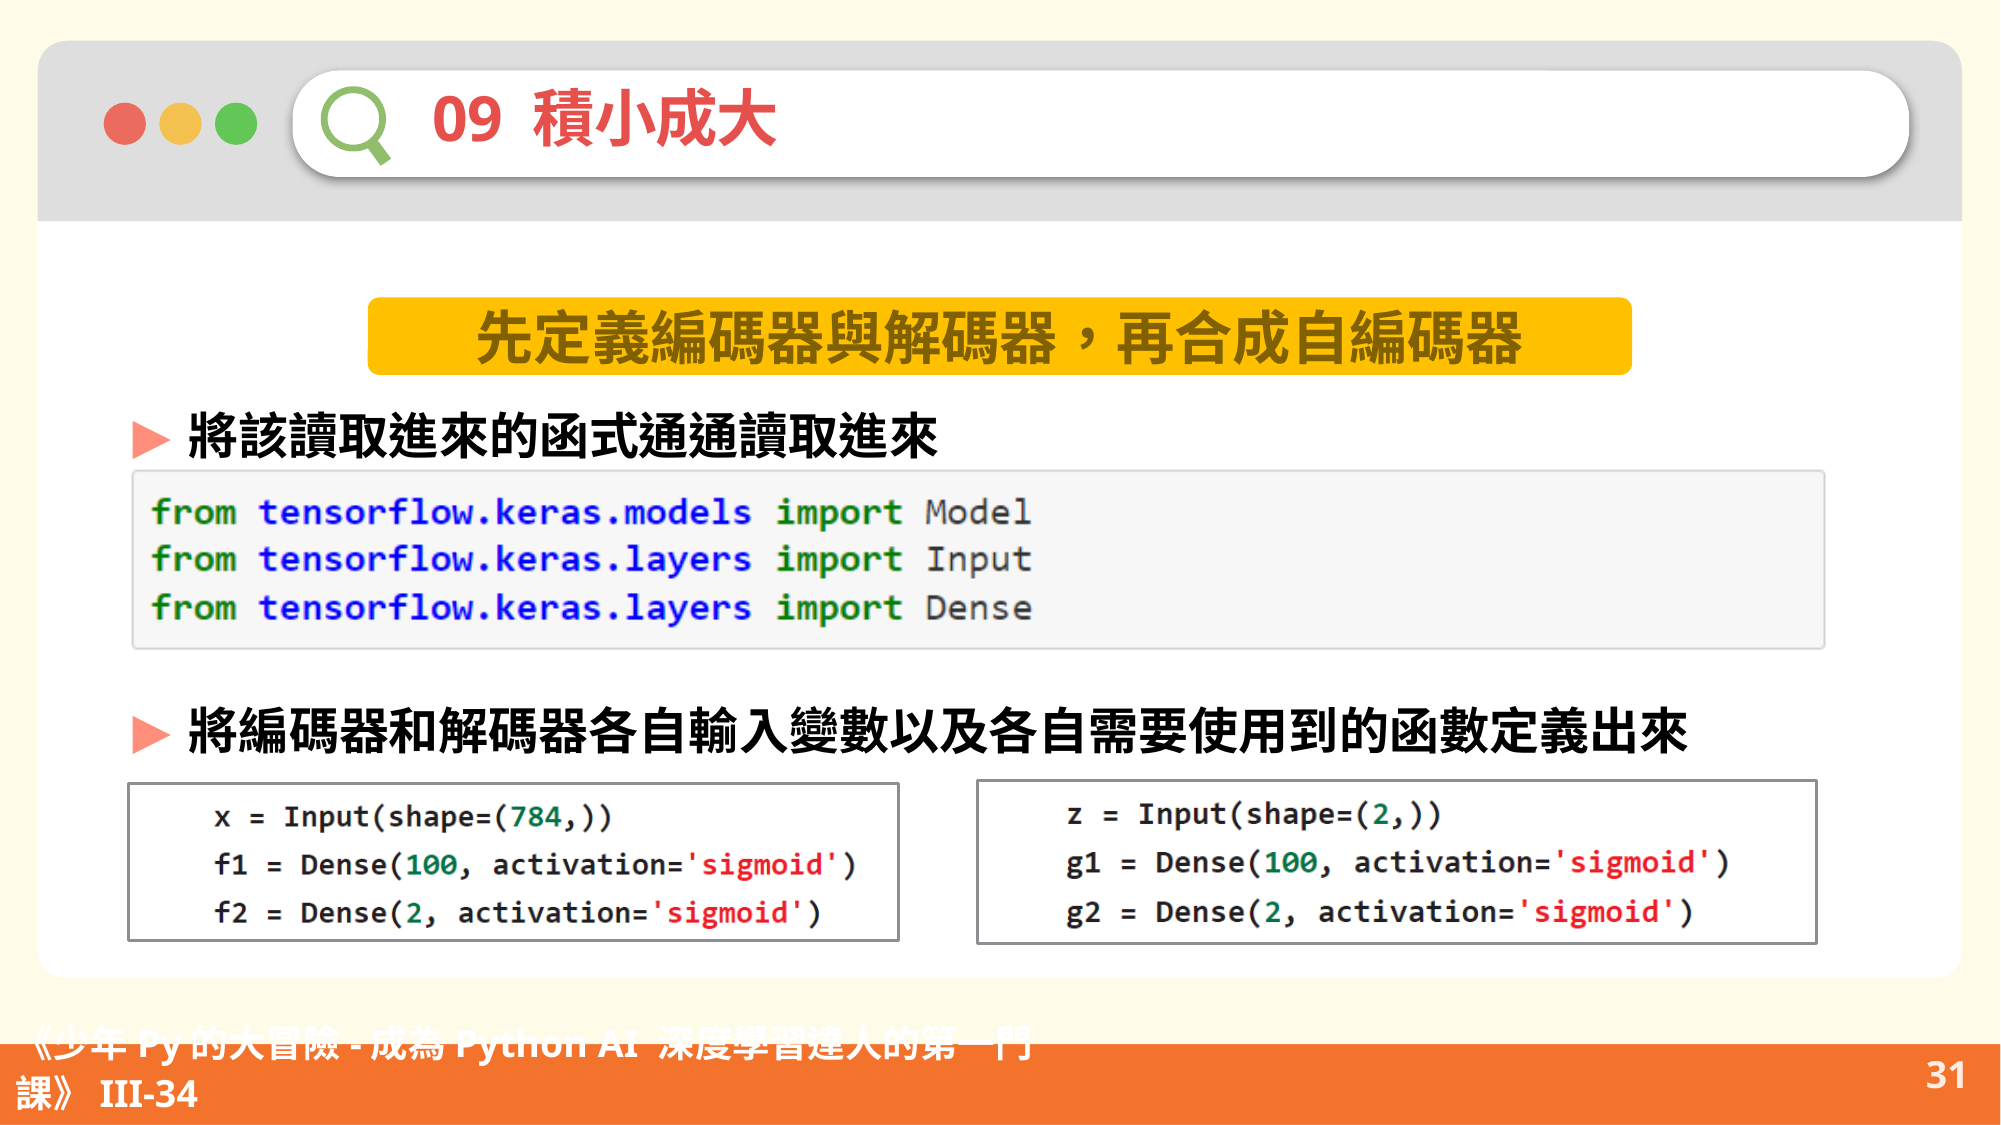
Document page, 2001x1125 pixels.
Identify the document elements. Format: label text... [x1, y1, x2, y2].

text_box 將該讀取進來的函式通通讀取進來 [121, 392, 1784, 459]
list 09 積小成大 [423, 84, 1874, 163]
text_box 將編碼器和解碼器各自輸入變數以及各自需要使用到的函數定義出來 [121, 687, 1784, 772]
picture [978, 781, 1815, 942]
slide_number 31 [1915, 1047, 1979, 1111]
picture [120, 459, 1837, 666]
text_box 先定義編碼器與解碼器，再合成自編碼器 [367, 297, 1633, 375]
picture [129, 784, 897, 939]
